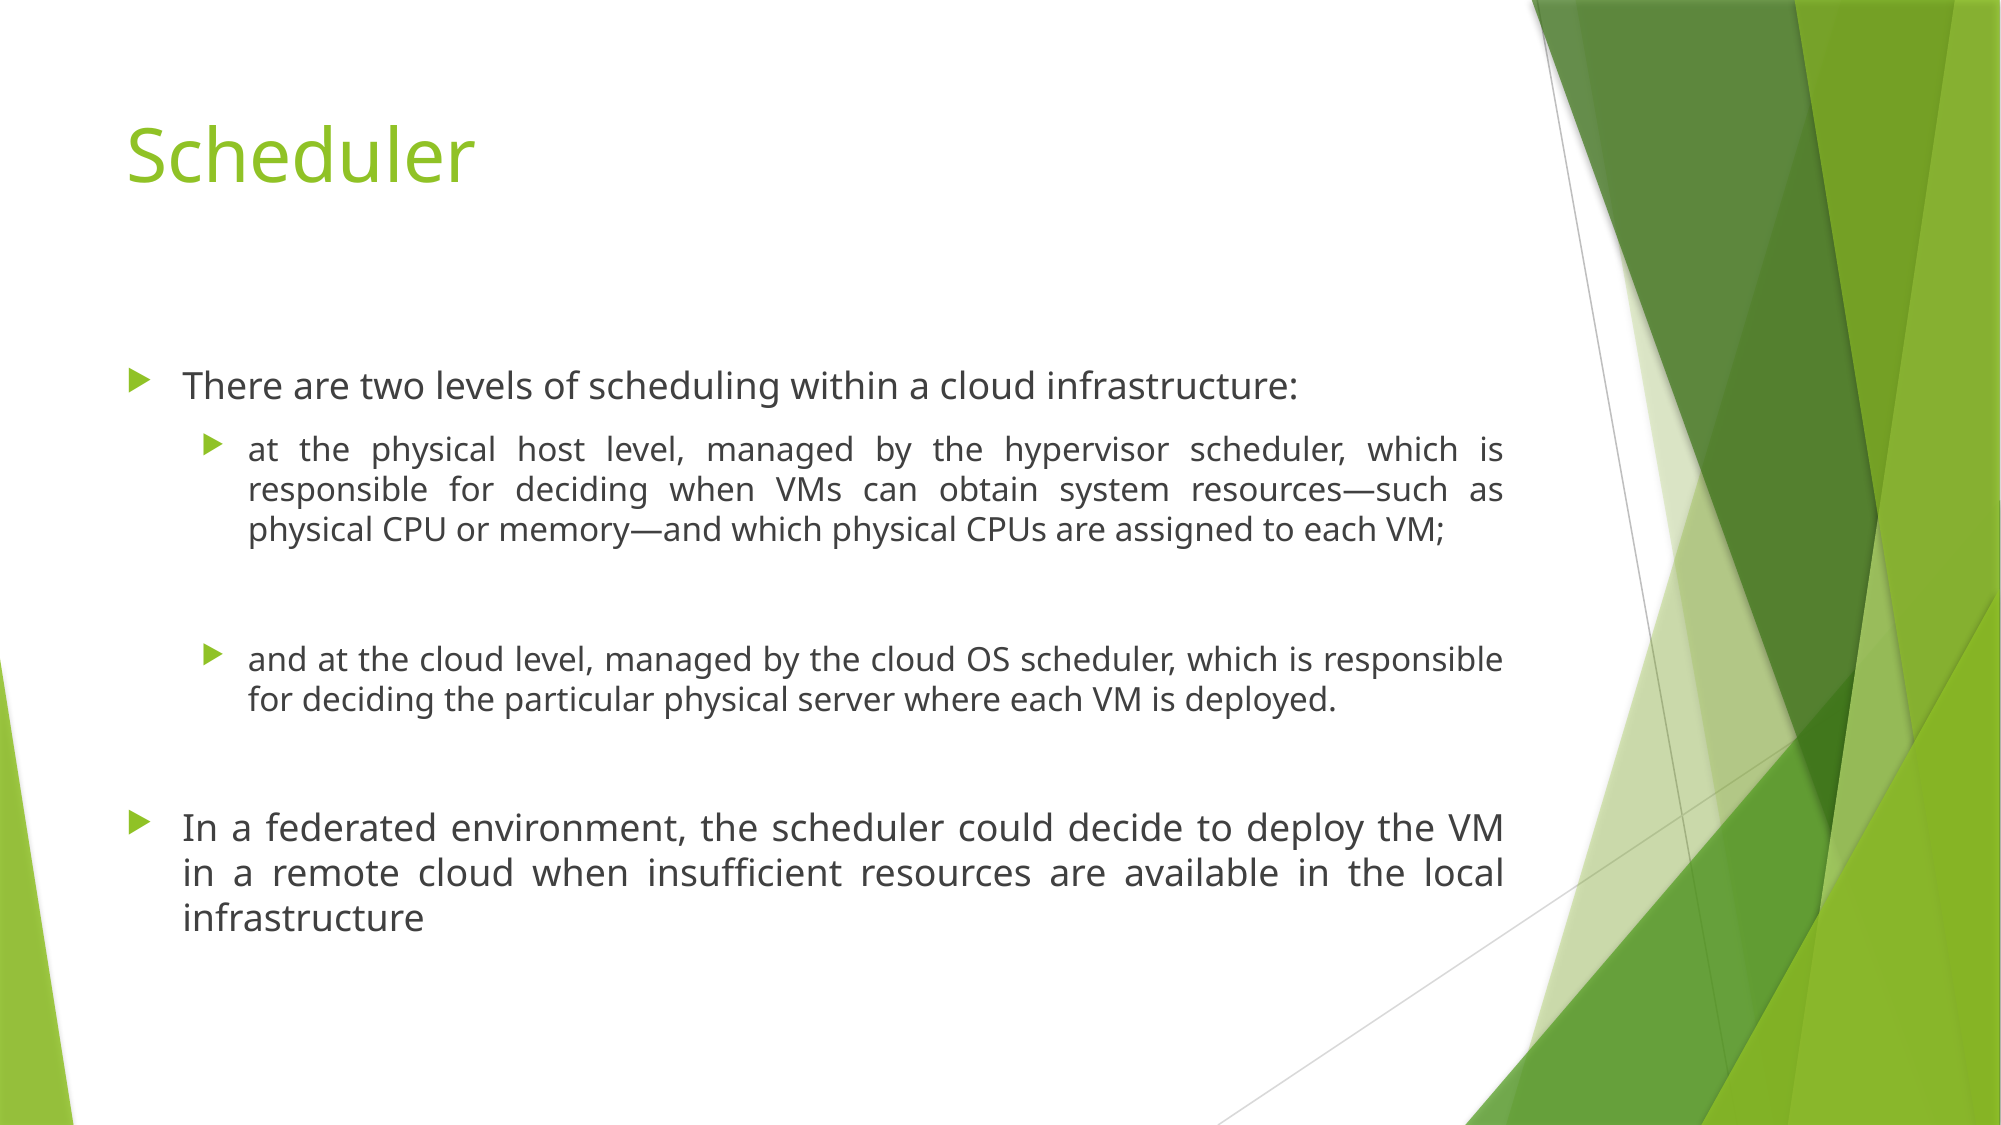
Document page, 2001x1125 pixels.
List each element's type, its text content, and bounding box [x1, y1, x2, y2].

title Scheduler [111, 99, 1522, 317]
list There are two levels of scheduling within a cloud infrastructure: at the physical host level, managed by the hypervisor scheduler, which is responsible for deciding when VMs can obtain system resources—such as physical CPU or memory—and which physical CPUs are assigned to each VM; and at the cloud level, managed by the cloud OS scheduler, which is responsible for deciding the particular physical server where each VM is deployed. In a federated environment, the scheduler could decide to deploy the VM in a remote cloud when insufficient resources are available in the local infrastructure [111, 354, 1522, 992]
